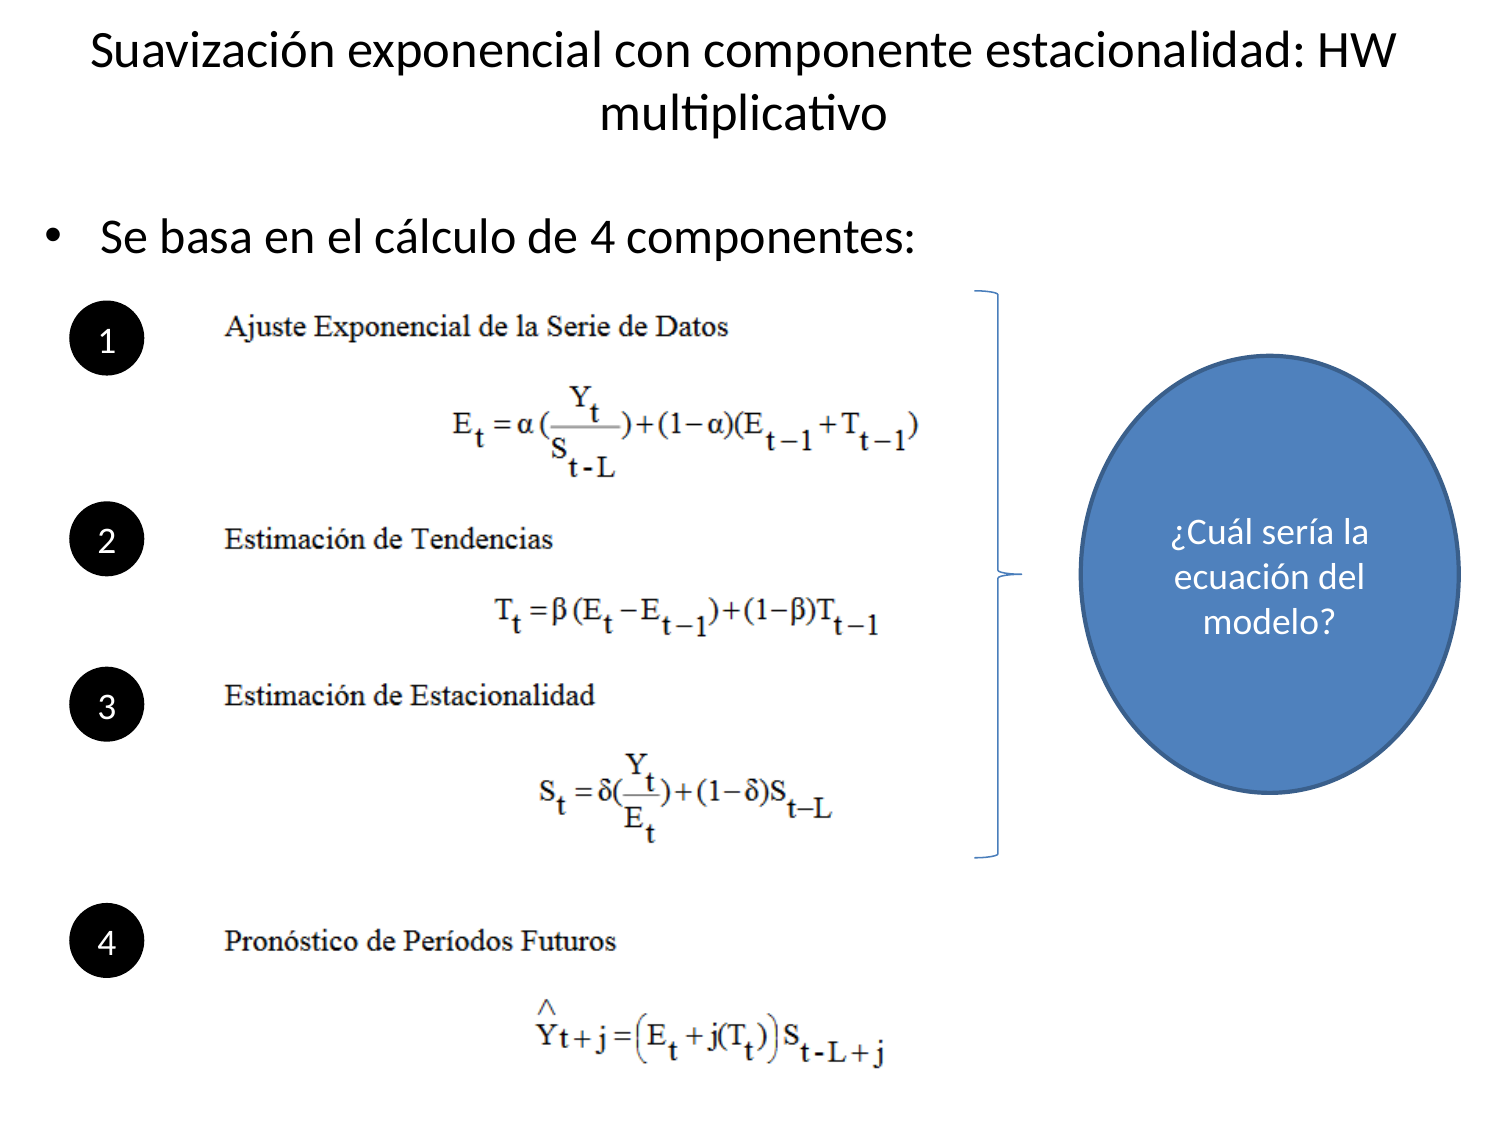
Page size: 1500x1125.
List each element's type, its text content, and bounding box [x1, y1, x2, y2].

text_box Se basa en el cálculo de 4 componentes: [29, 196, 1187, 1035]
title Suavización exponencial con componente estacionalidad: HW multiplicativo [0, 7, 1489, 149]
text_box 2 [69, 501, 145, 577]
text_box [974, 290, 1023, 859]
text_box 4 [69, 902, 145, 978]
text_box 3 [69, 666, 145, 742]
picture [212, 302, 928, 1074]
text_box 1 [69, 300, 145, 376]
text_box ¿Cuál sería la ecuación del modelo? [1078, 353, 1461, 795]
